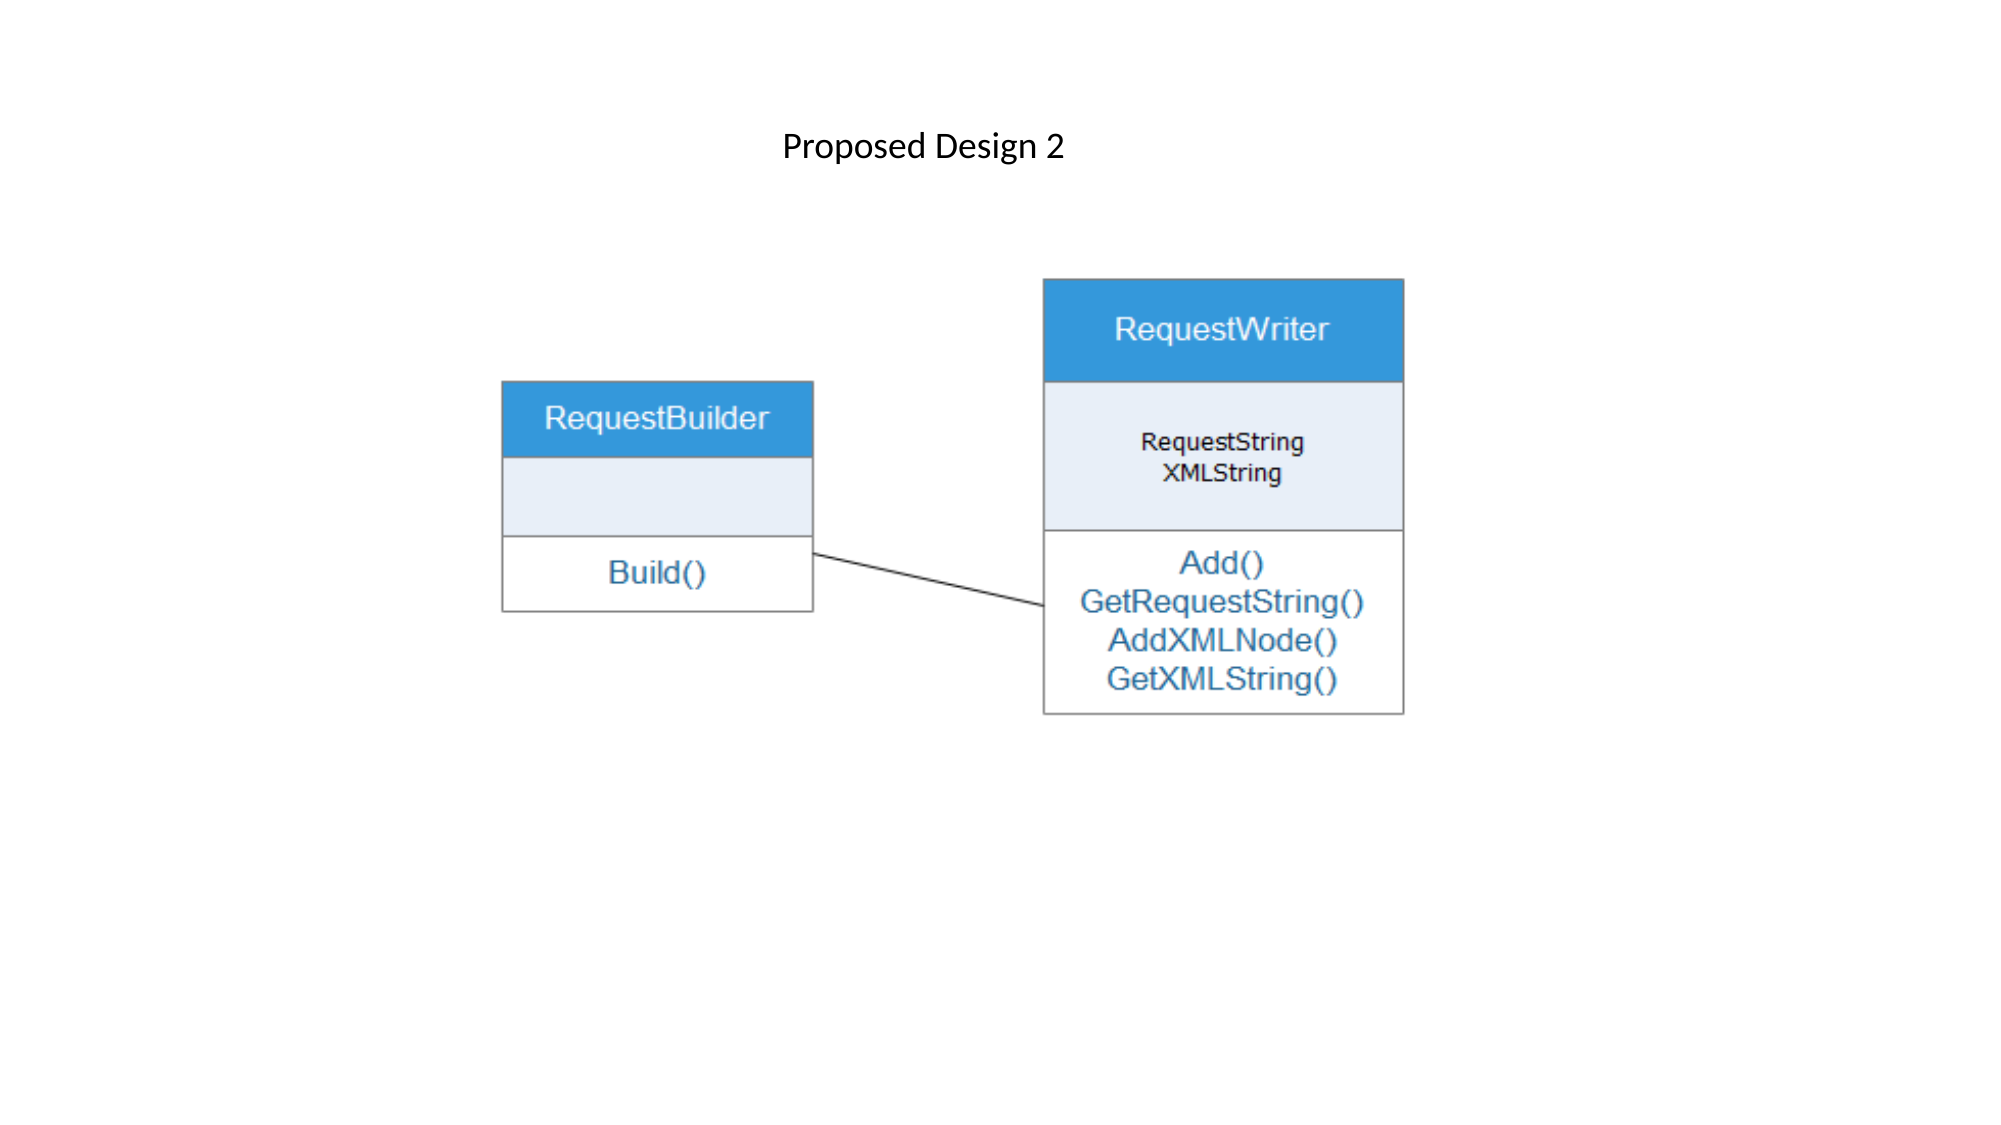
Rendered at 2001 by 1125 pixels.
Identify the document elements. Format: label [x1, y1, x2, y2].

text_box [414, 114, 1451, 754]
